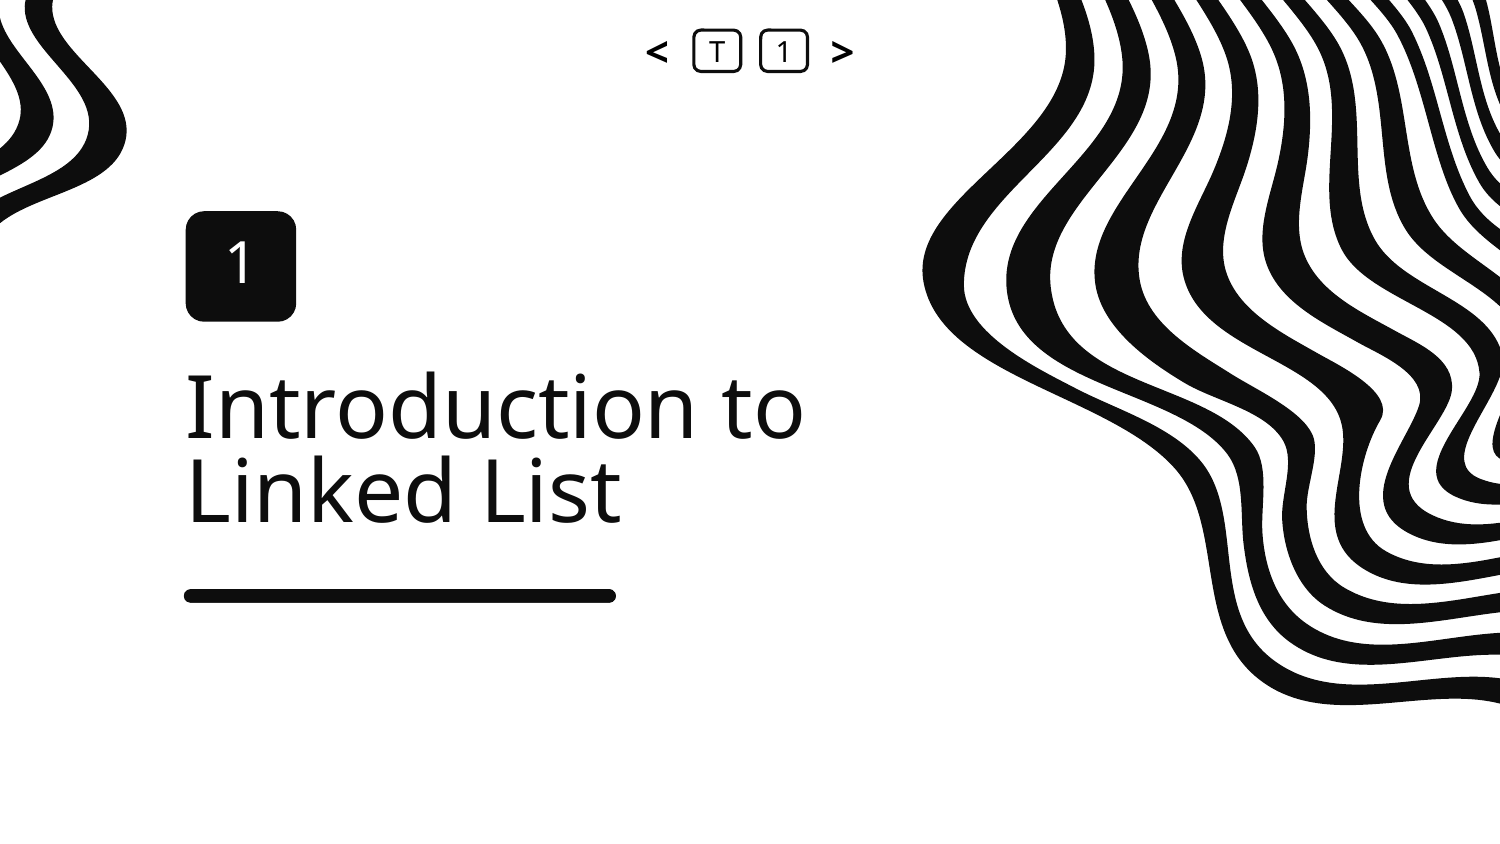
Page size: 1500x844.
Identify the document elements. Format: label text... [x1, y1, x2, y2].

text_box T [693, 30, 741, 72]
title Introduction to Linked List [170, 386, 843, 525]
text_box [183, 589, 616, 603]
text_box 1 [760, 30, 808, 72]
text_box > [819, 30, 867, 72]
title 1 [196, 222, 286, 311]
text_box < [633, 30, 681, 72]
text_box [185, 211, 297, 322]
